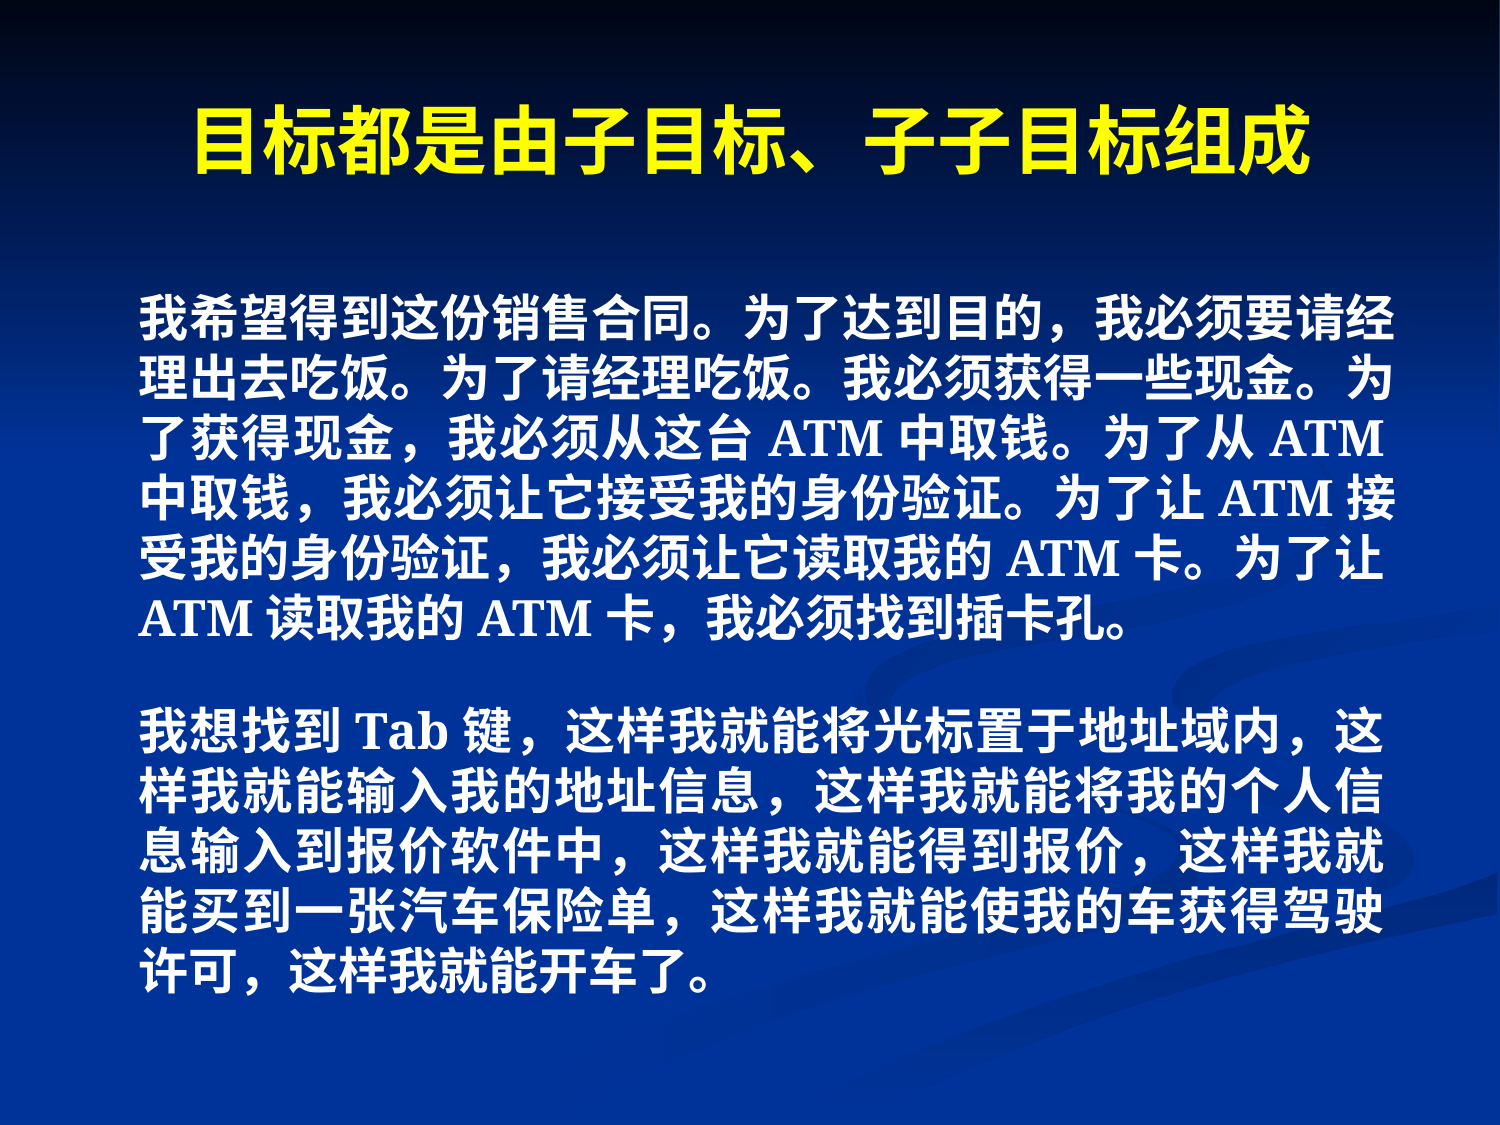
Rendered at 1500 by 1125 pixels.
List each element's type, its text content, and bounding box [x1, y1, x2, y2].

title 目标都是由子目标、子子目标组成 [74, 44, 1426, 233]
text_box 我想找到Tab键，这样我就能将光标置于地址域内，这样我就能输入我的地址信息，这样我就能将我的个人信息输入到报价软件中，这样我就能得到报价，这样我就能买到一张汽车保险单，这样我就能使我的车获得驾驶许可，这样我就能开车了。 [123, 692, 1400, 1008]
list 我希望得到这份销售合同。为了达到目的，我必须要请经理出去吃饭。为了请经理吃饭。我必须获得一些现金。为了获得现金，我必须从这台ATM中取钱。为了从ATM中取钱，我必须让它接受我的身份验证。为了让ATM接受我的身份验证，我必须让它读取我的ATM卡。为了让ATM读取我的ATM卡，我必须找到插卡孔。 [123, 278, 1412, 646]
